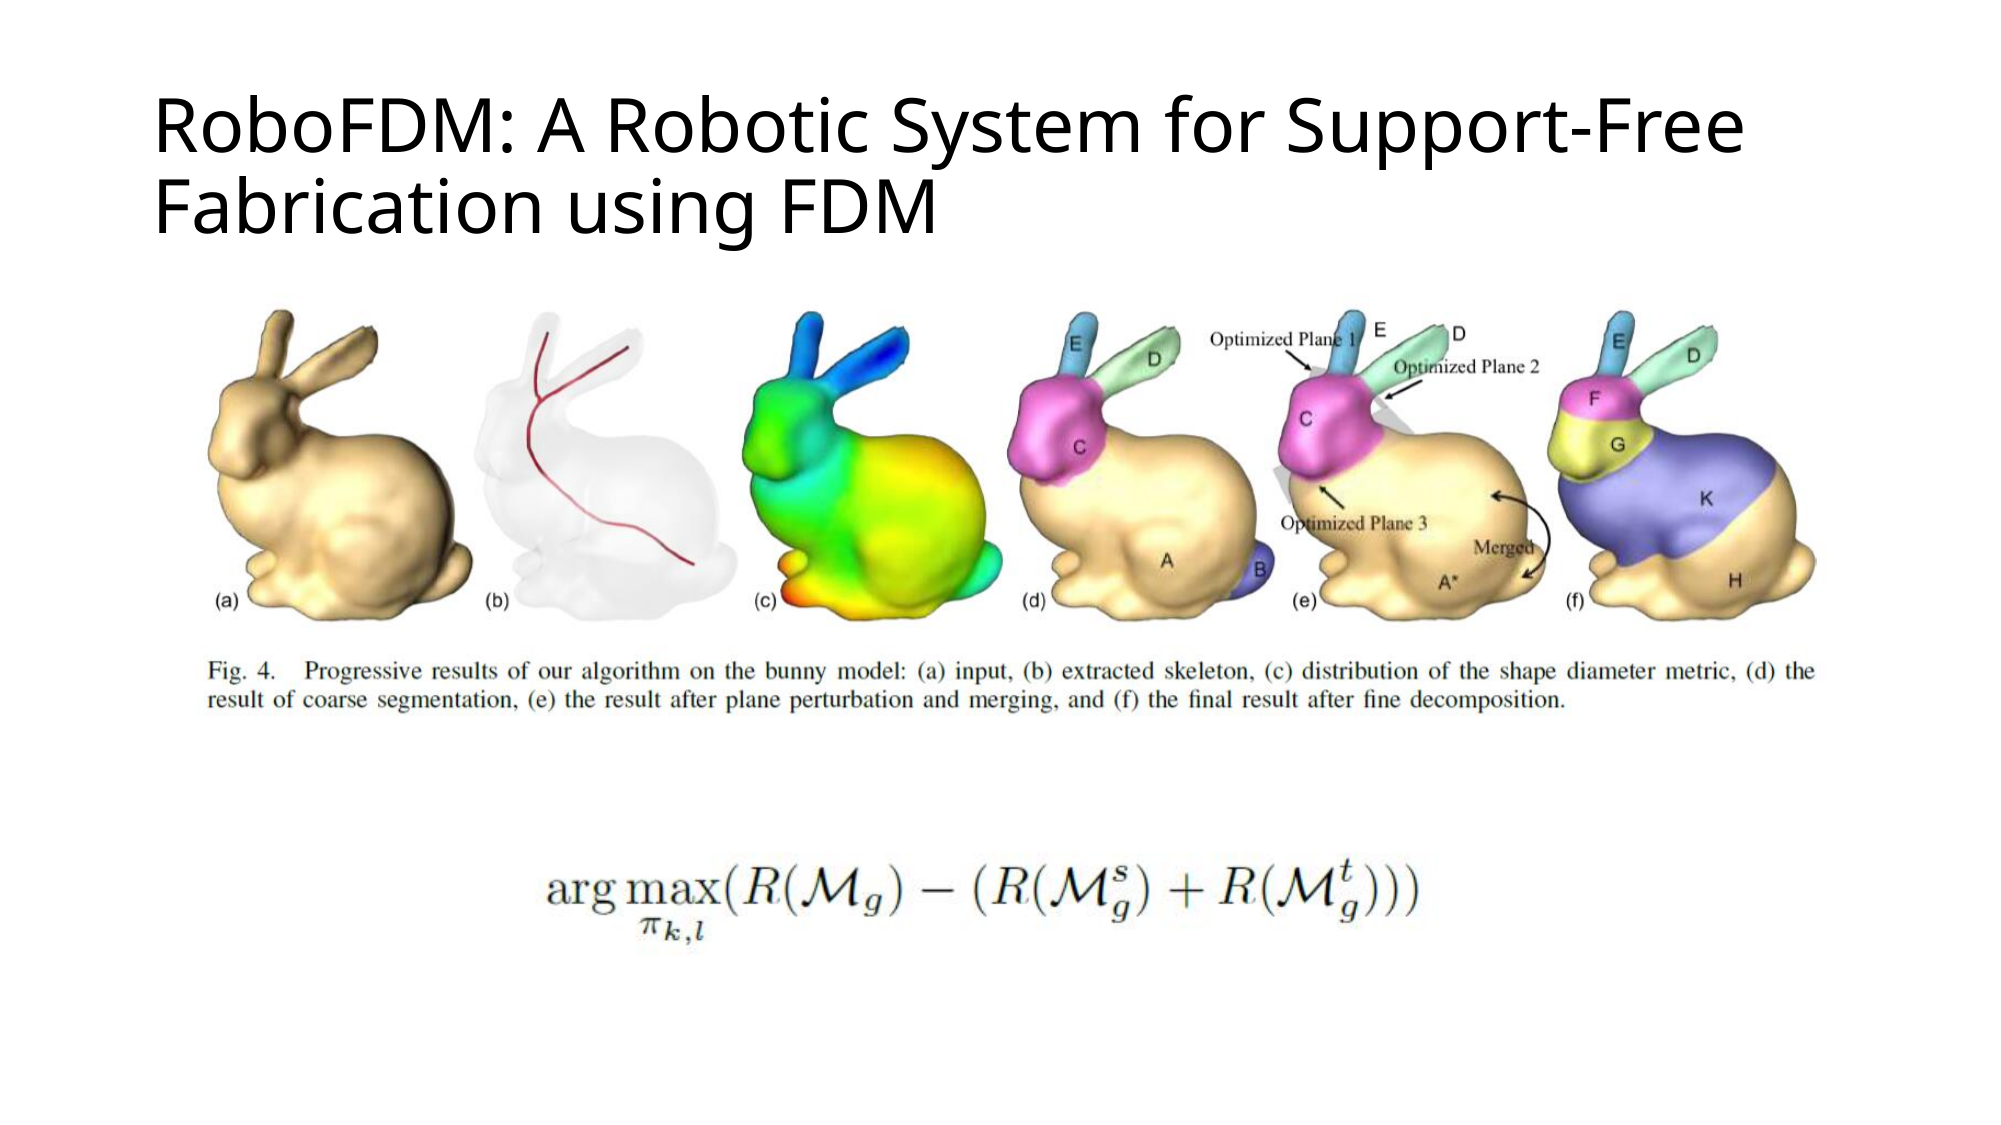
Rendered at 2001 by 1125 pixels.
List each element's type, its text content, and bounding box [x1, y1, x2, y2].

picture [125, 277, 1875, 740]
picture [511, 828, 1489, 958]
title RoboFDM: A Robotic System for Support-Free Fabrication using FDM [137, 59, 1863, 277]
